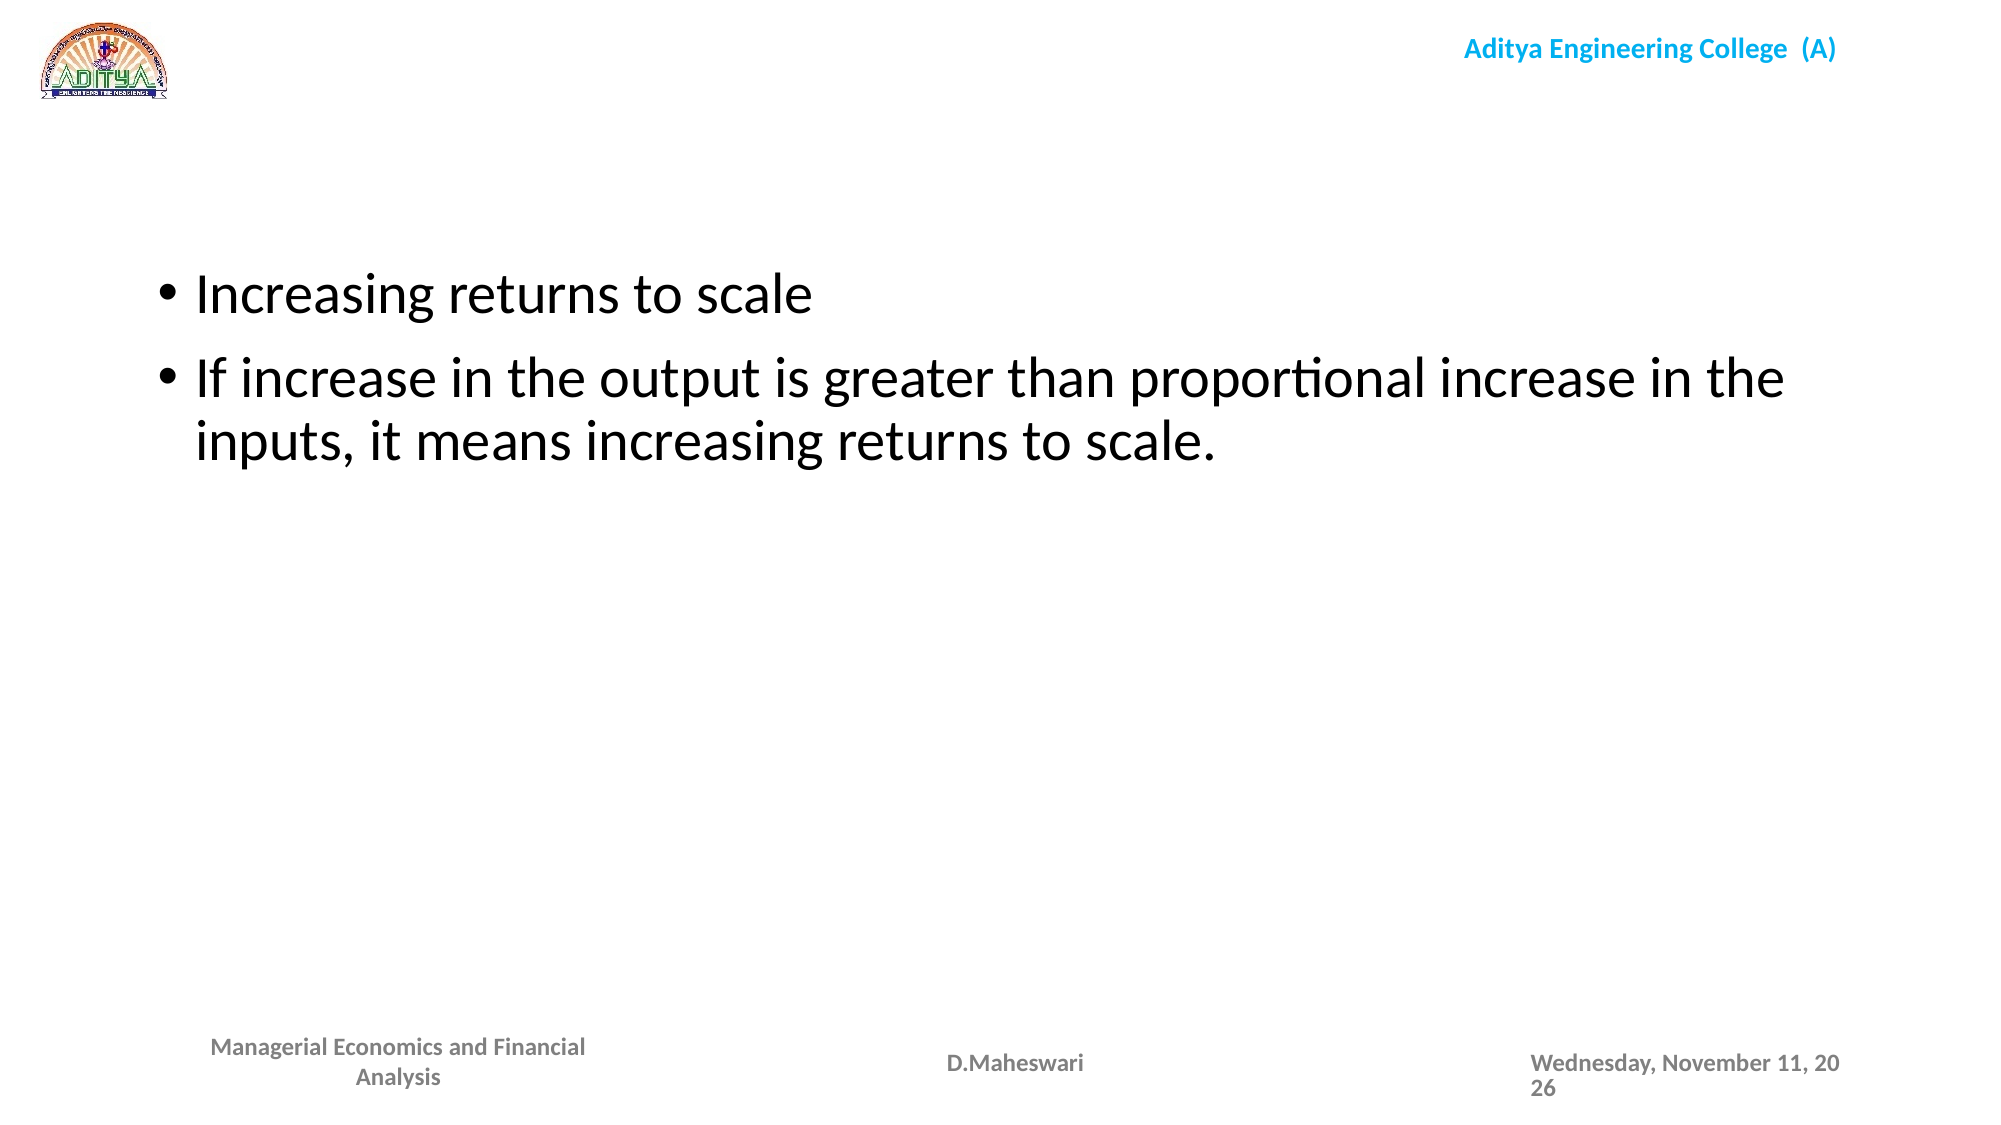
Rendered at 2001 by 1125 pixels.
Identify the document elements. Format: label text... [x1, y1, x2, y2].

list Increasing returns to scale If increase in the output is greater than proportional increase in the inputs, it means increasing returns to scale. [142, 256, 1868, 1000]
picture [39, 22, 168, 99]
footer D.Maheswari [843, 1031, 1188, 1092]
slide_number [1515, 1031, 1861, 1092]
